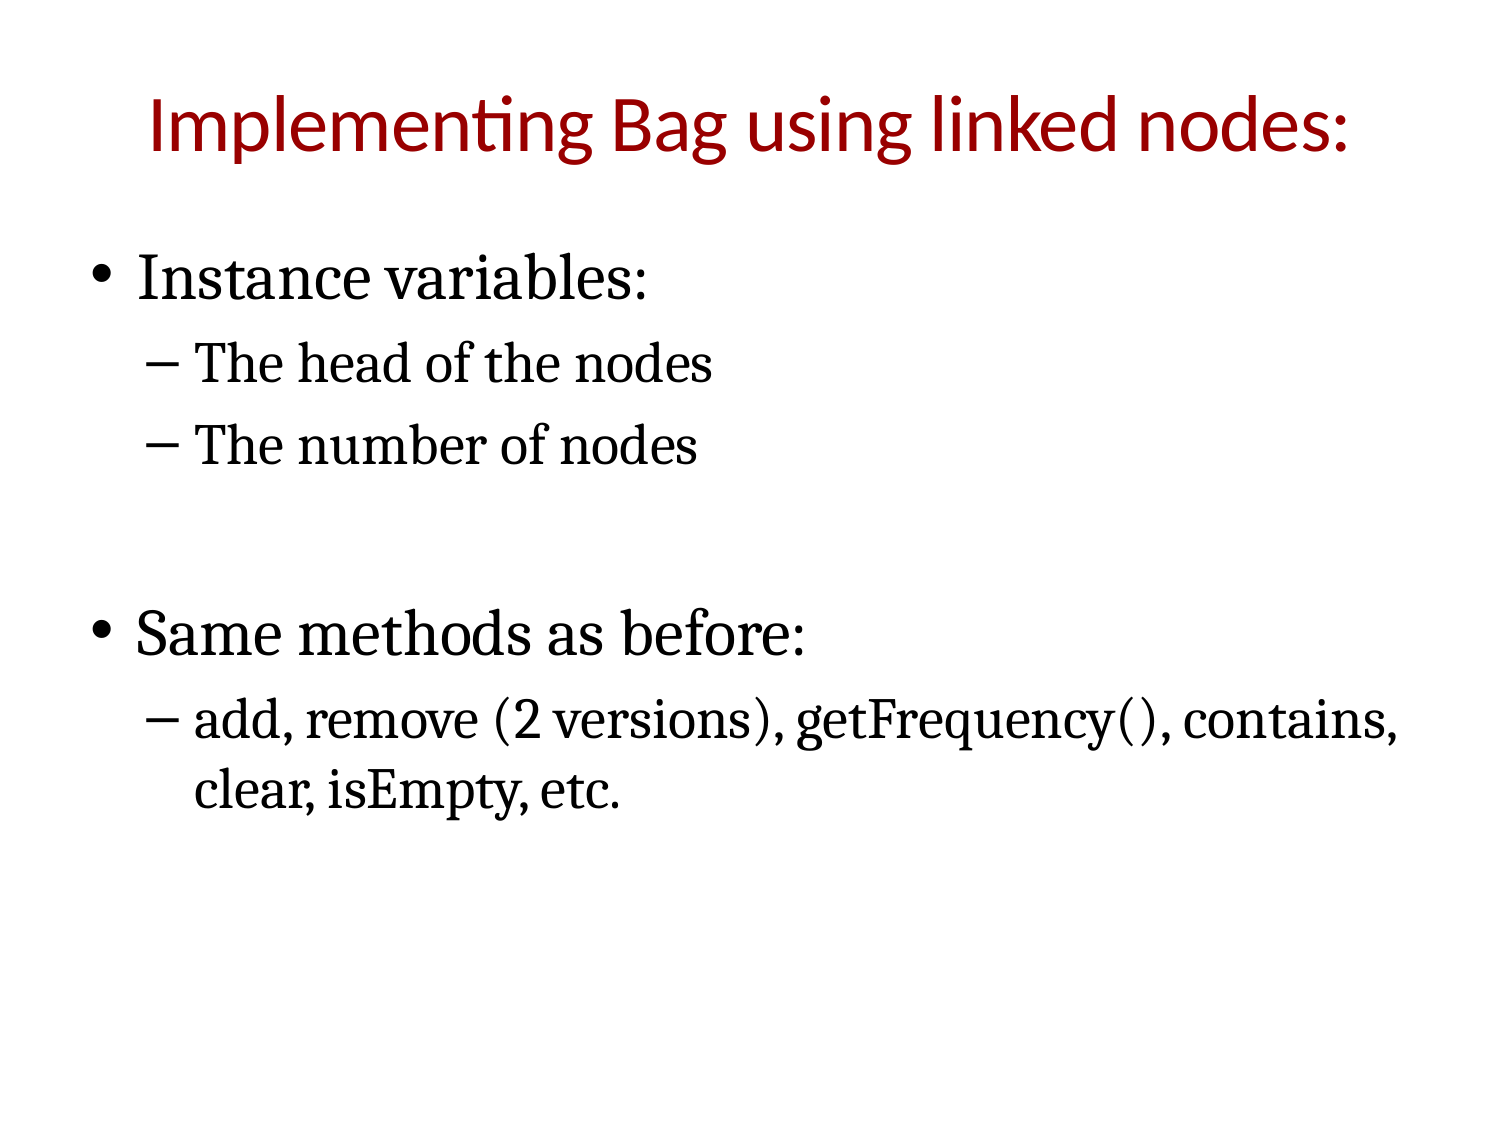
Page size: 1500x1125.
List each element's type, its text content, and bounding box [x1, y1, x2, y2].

list Instance variables: The head of the nodes The number of nodes Same methods as before: add, remove (2 versions), getFrequency(), contains, clear, isEmpty, etc. [75, 224, 1425, 1005]
title Implementing Bag using linked nodes: [75, 24, 1425, 213]
